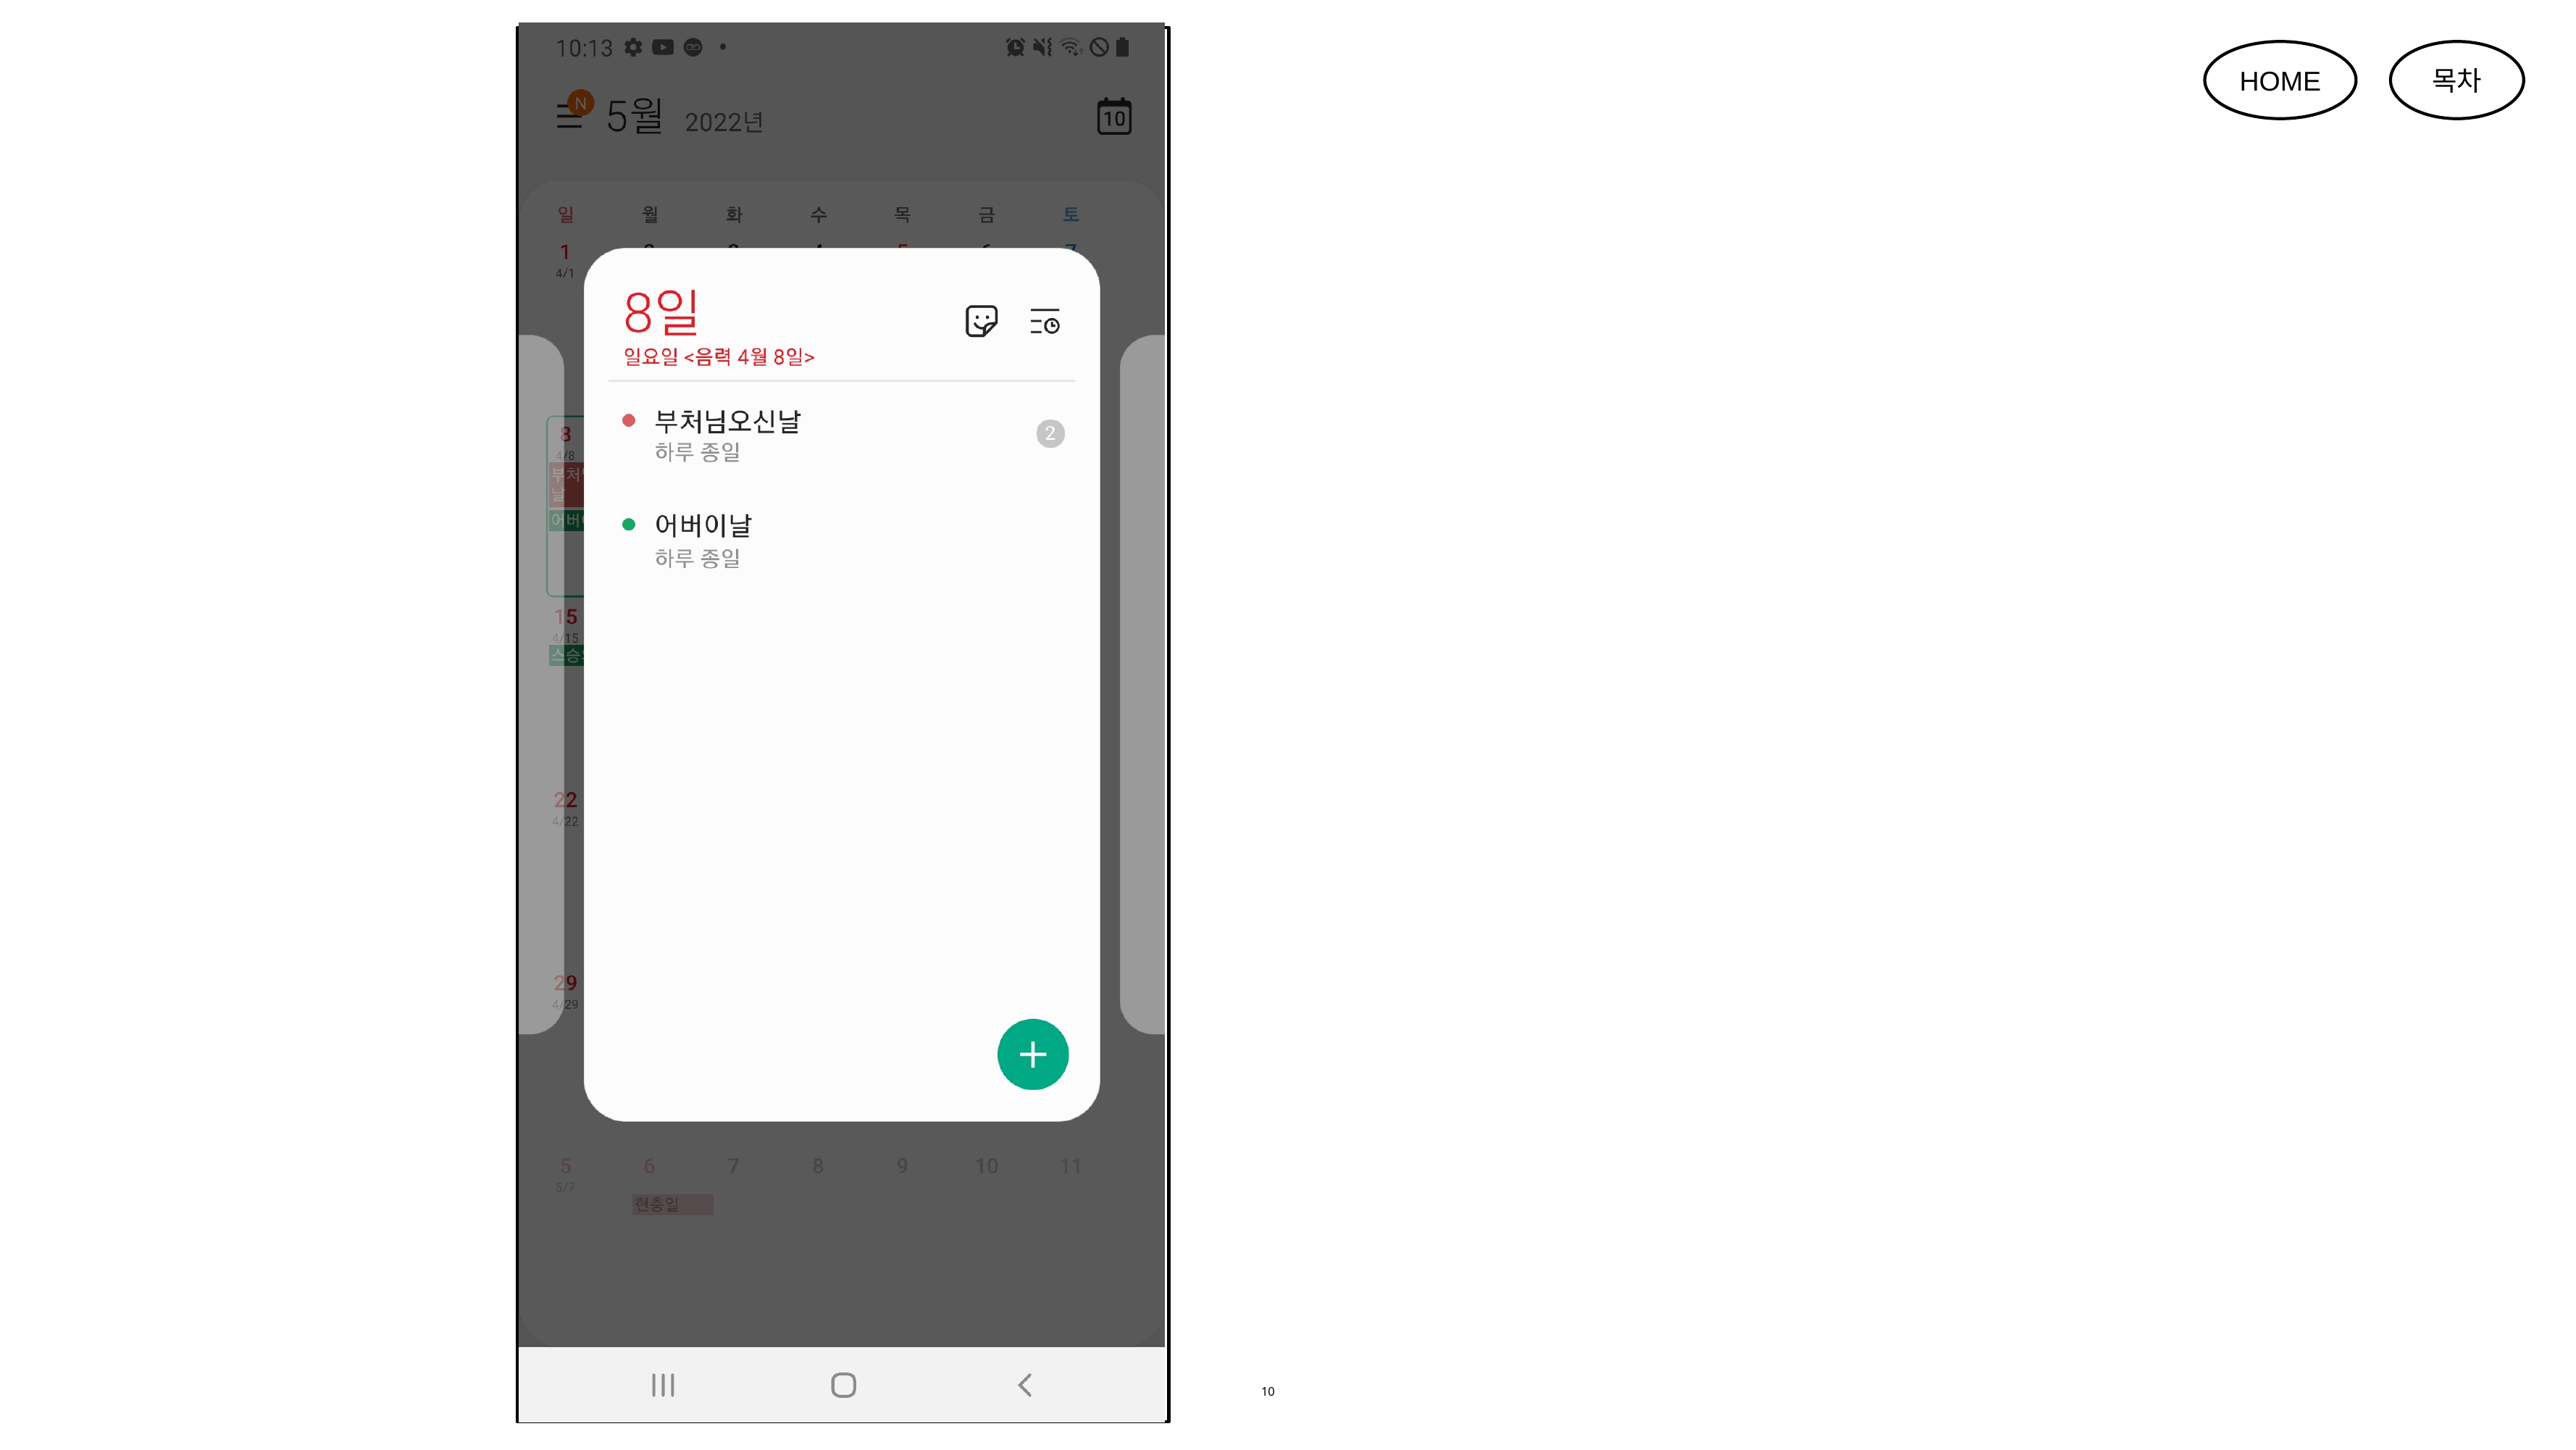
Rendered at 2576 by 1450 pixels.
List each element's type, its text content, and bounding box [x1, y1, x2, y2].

slide_number 10 [1250, 1378, 1450, 1449]
picture [518, 22, 1166, 1423]
